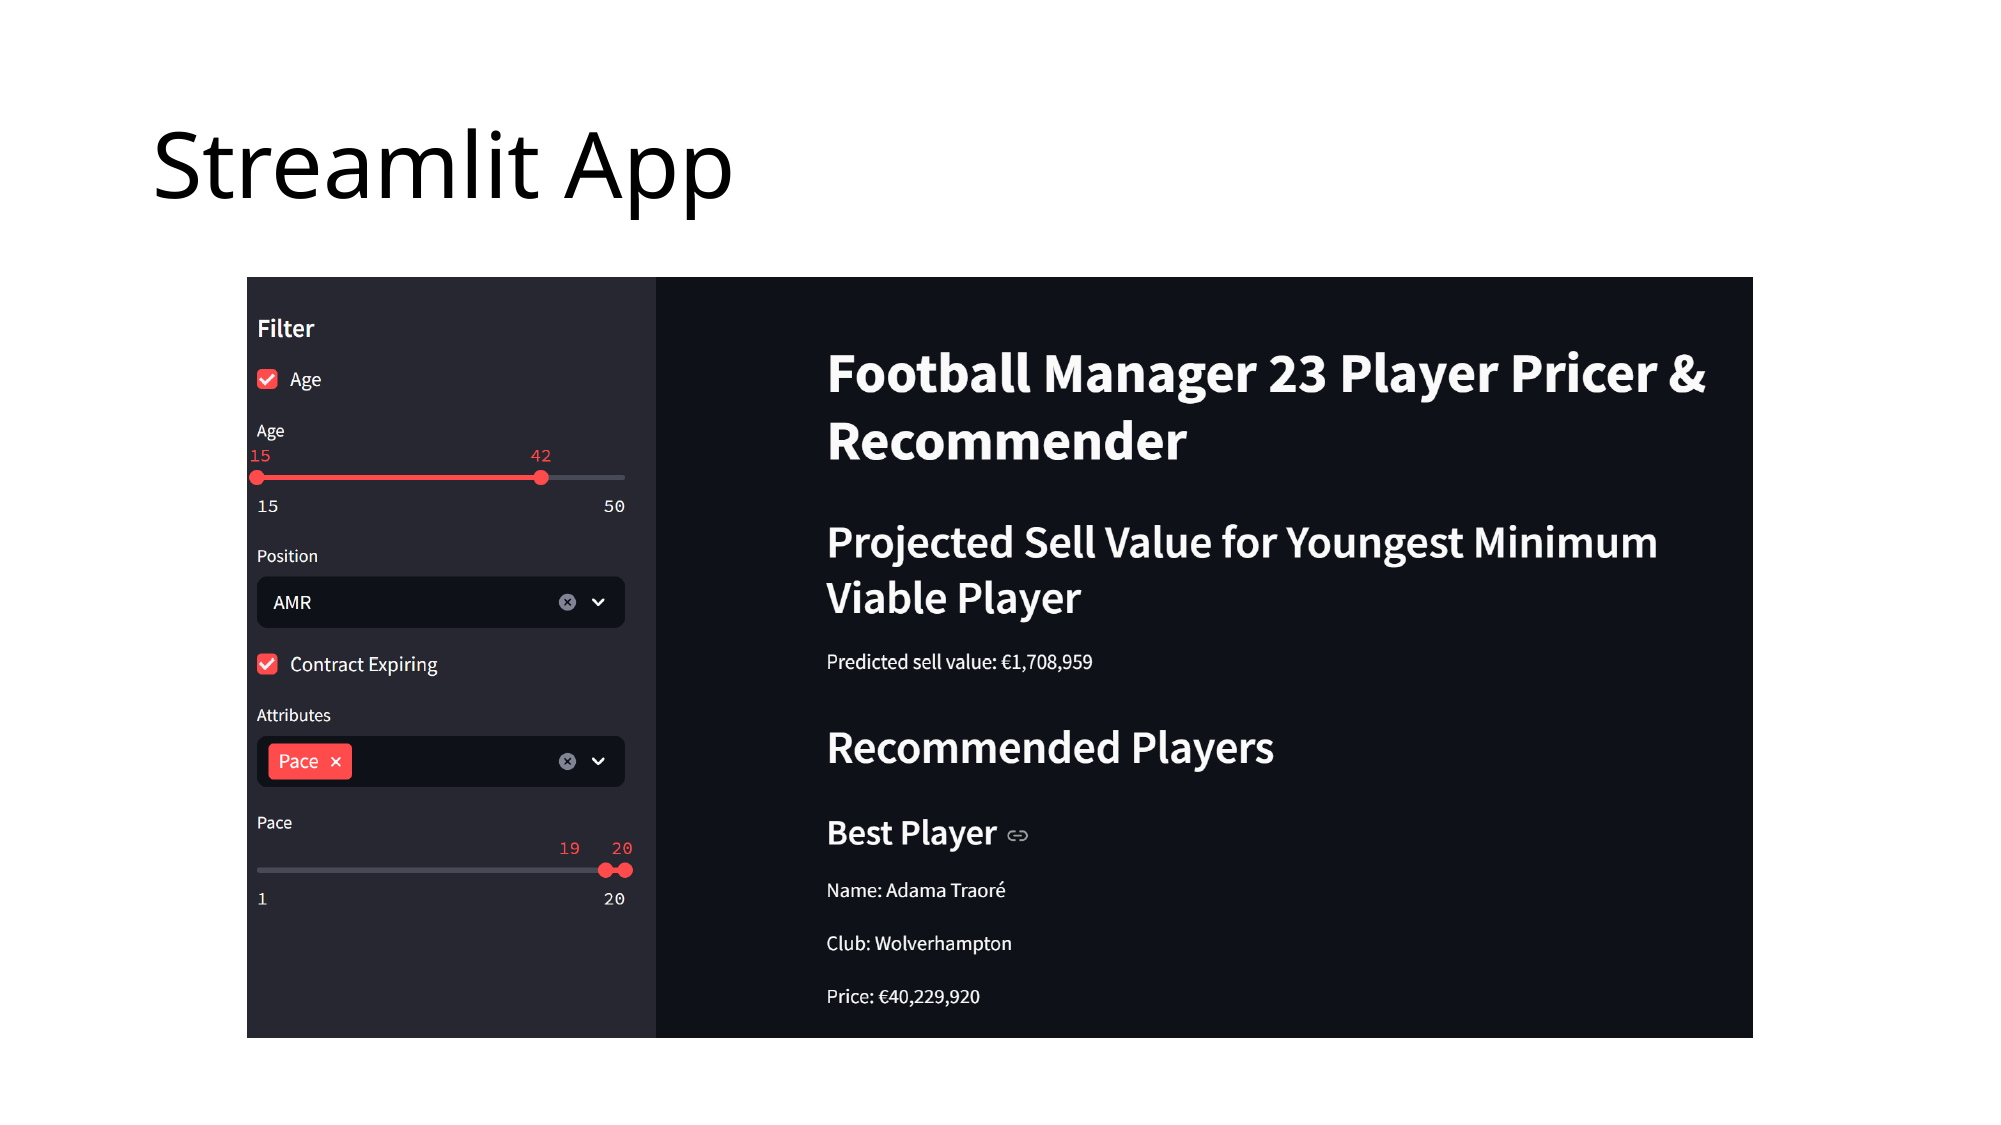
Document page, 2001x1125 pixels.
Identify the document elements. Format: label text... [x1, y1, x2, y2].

title Streamlit App [137, 59, 1863, 278]
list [247, 276, 1753, 1038]
